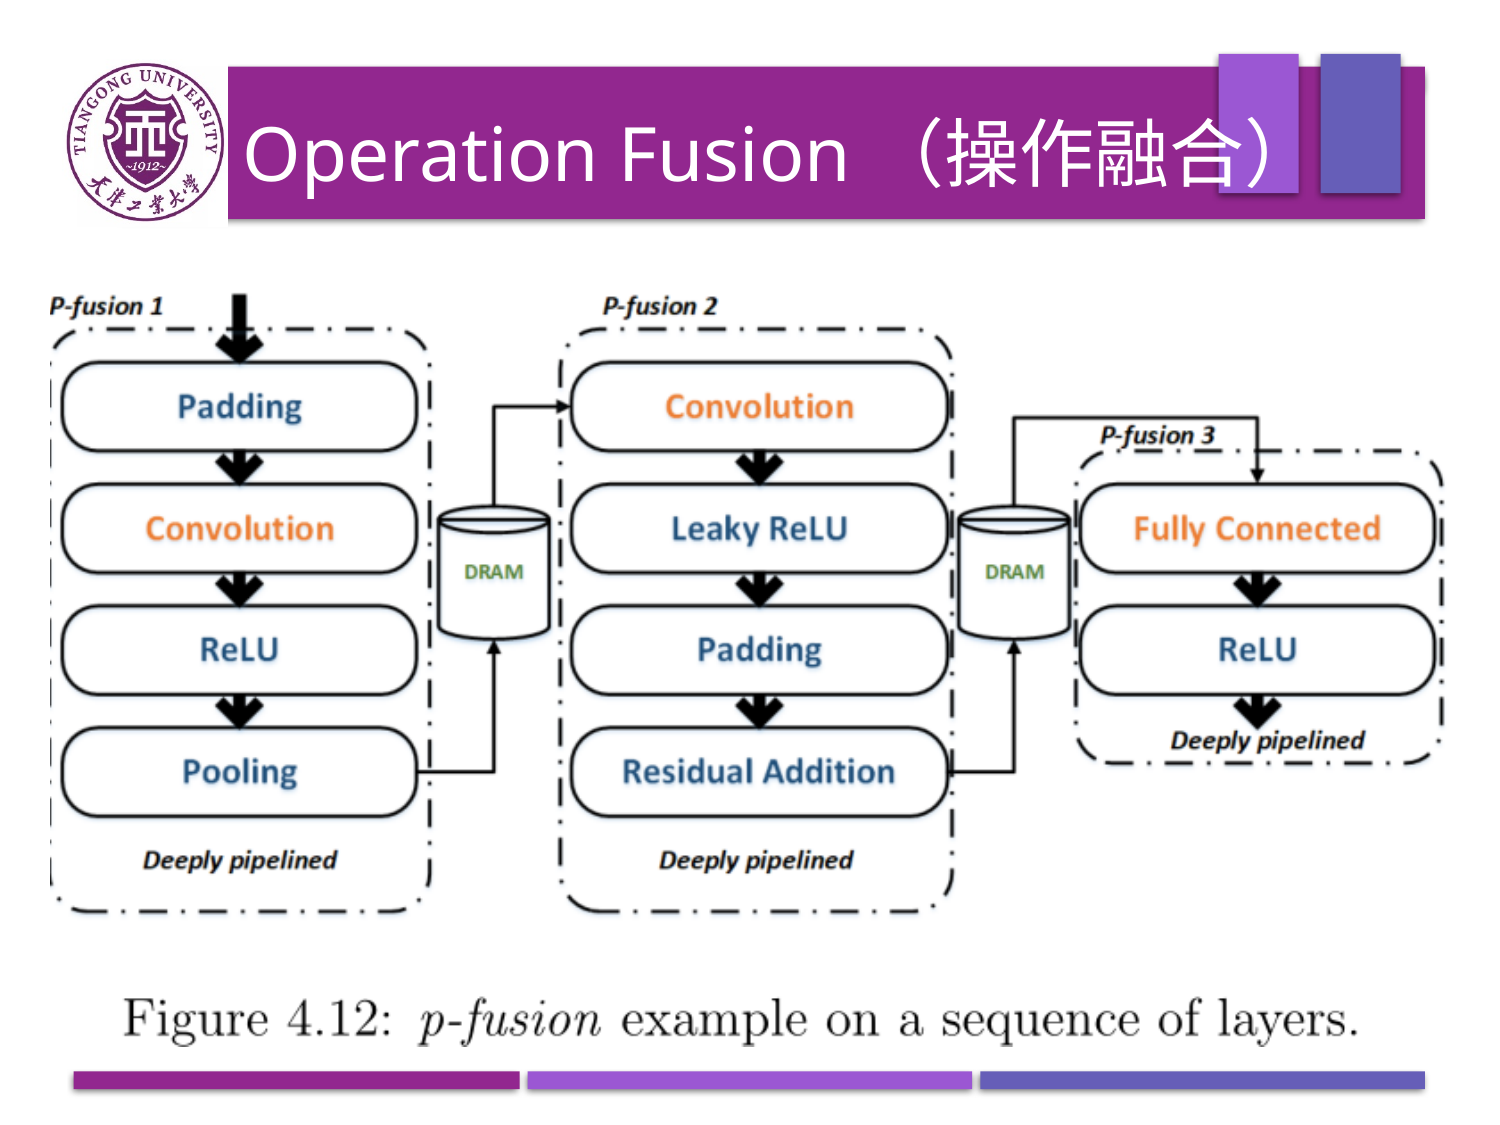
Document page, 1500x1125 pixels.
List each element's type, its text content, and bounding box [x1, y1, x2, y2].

title Operation Fusion（操作融合） [227, 81, 1406, 205]
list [49, 290, 1451, 1048]
picture [62, 59, 228, 227]
